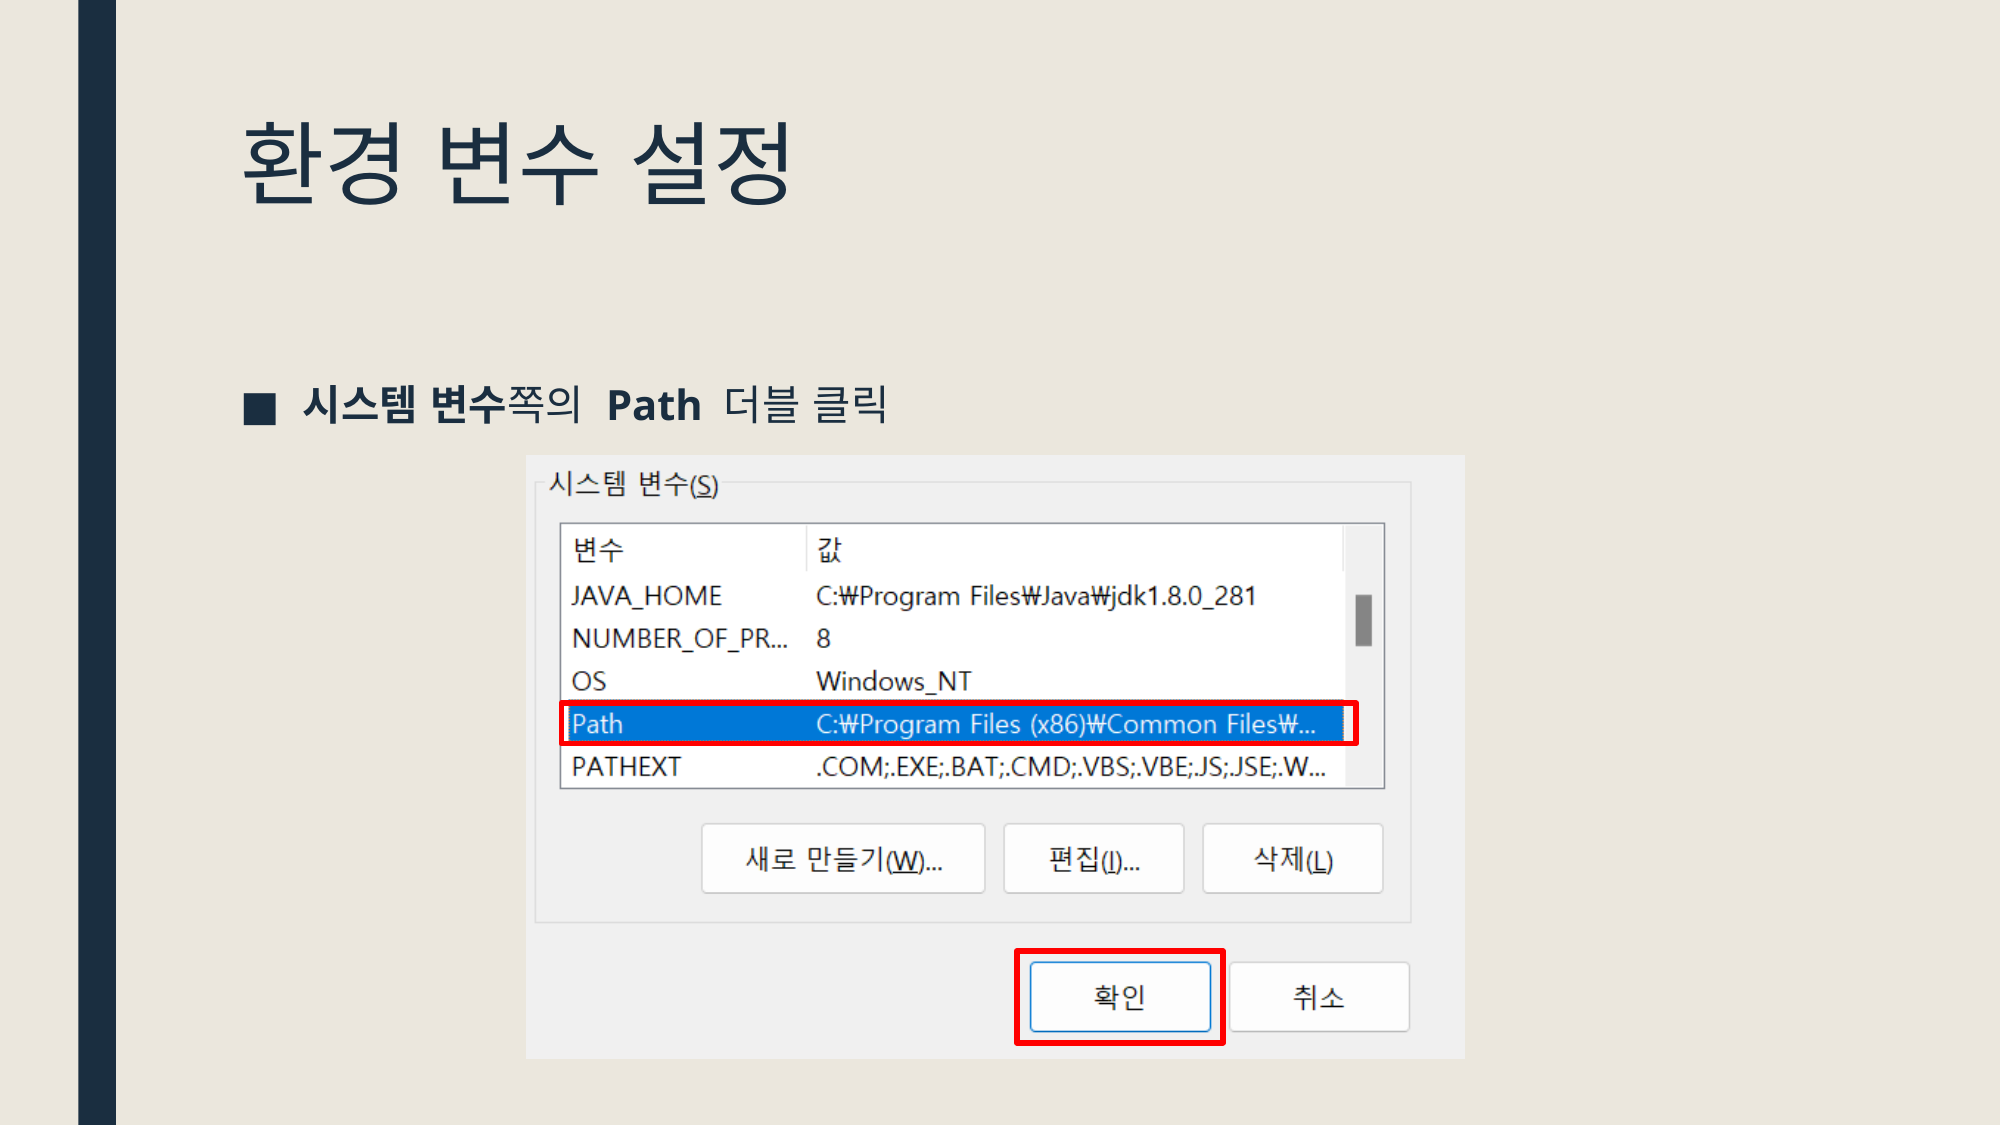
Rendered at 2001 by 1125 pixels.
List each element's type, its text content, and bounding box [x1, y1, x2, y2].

picture [526, 455, 1465, 1059]
list 시스템 변수쪽의 Path 더블 클릭 [225, 375, 1915, 963]
title 환경 변수 설정 [225, 112, 1800, 357]
